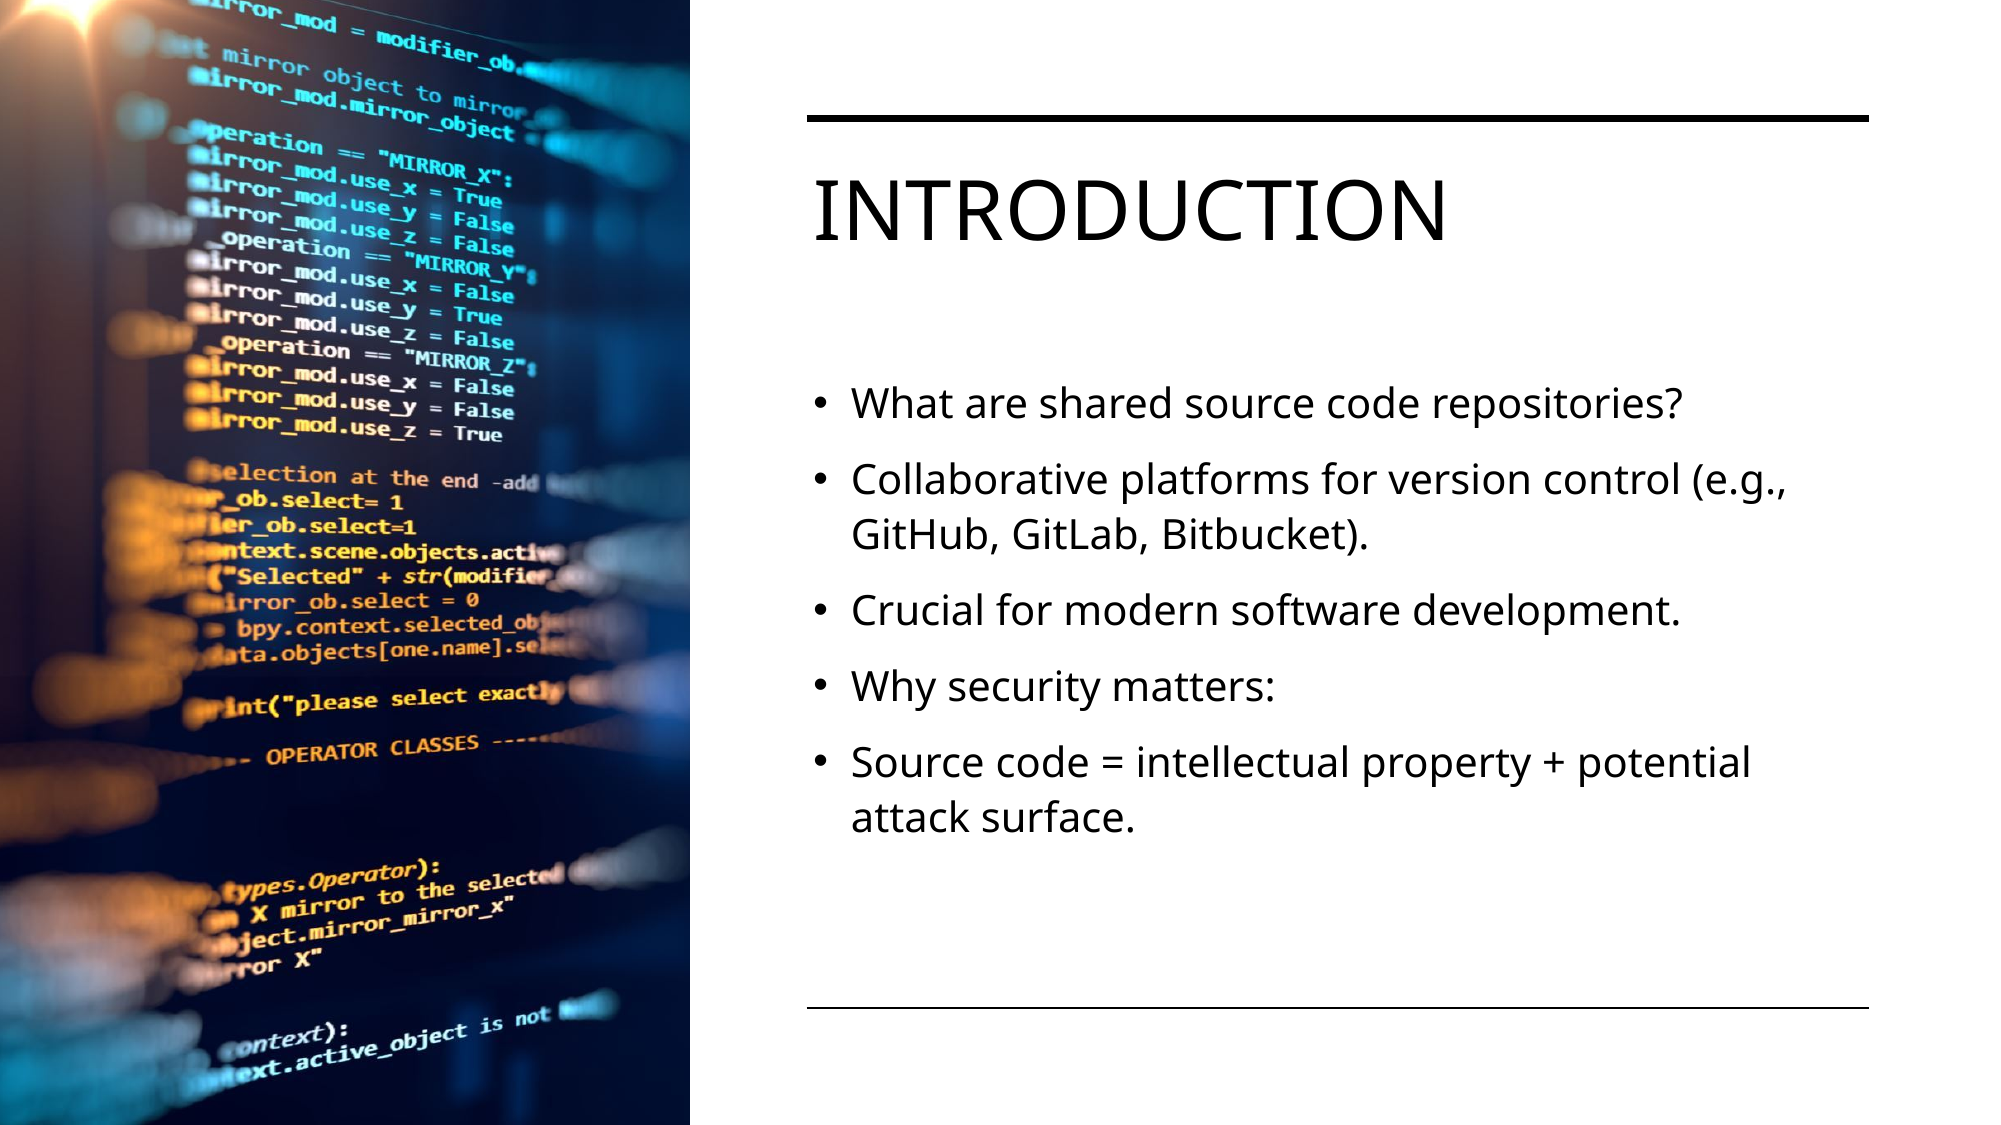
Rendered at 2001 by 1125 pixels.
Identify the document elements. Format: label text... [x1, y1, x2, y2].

text_box [690, 0, 2000, 1125]
title Introduction [798, 149, 1886, 364]
picture [0, 0, 690, 1125]
list What are shared source code repositories? Collaborative platforms for version control (e.g., GitHub, GitLab, Bitbucket). Crucial for modern software development. Why security matters: Source code = intellectual property + potential attack surface. [798, 364, 1886, 978]
picture [526, 66, 544, 75]
